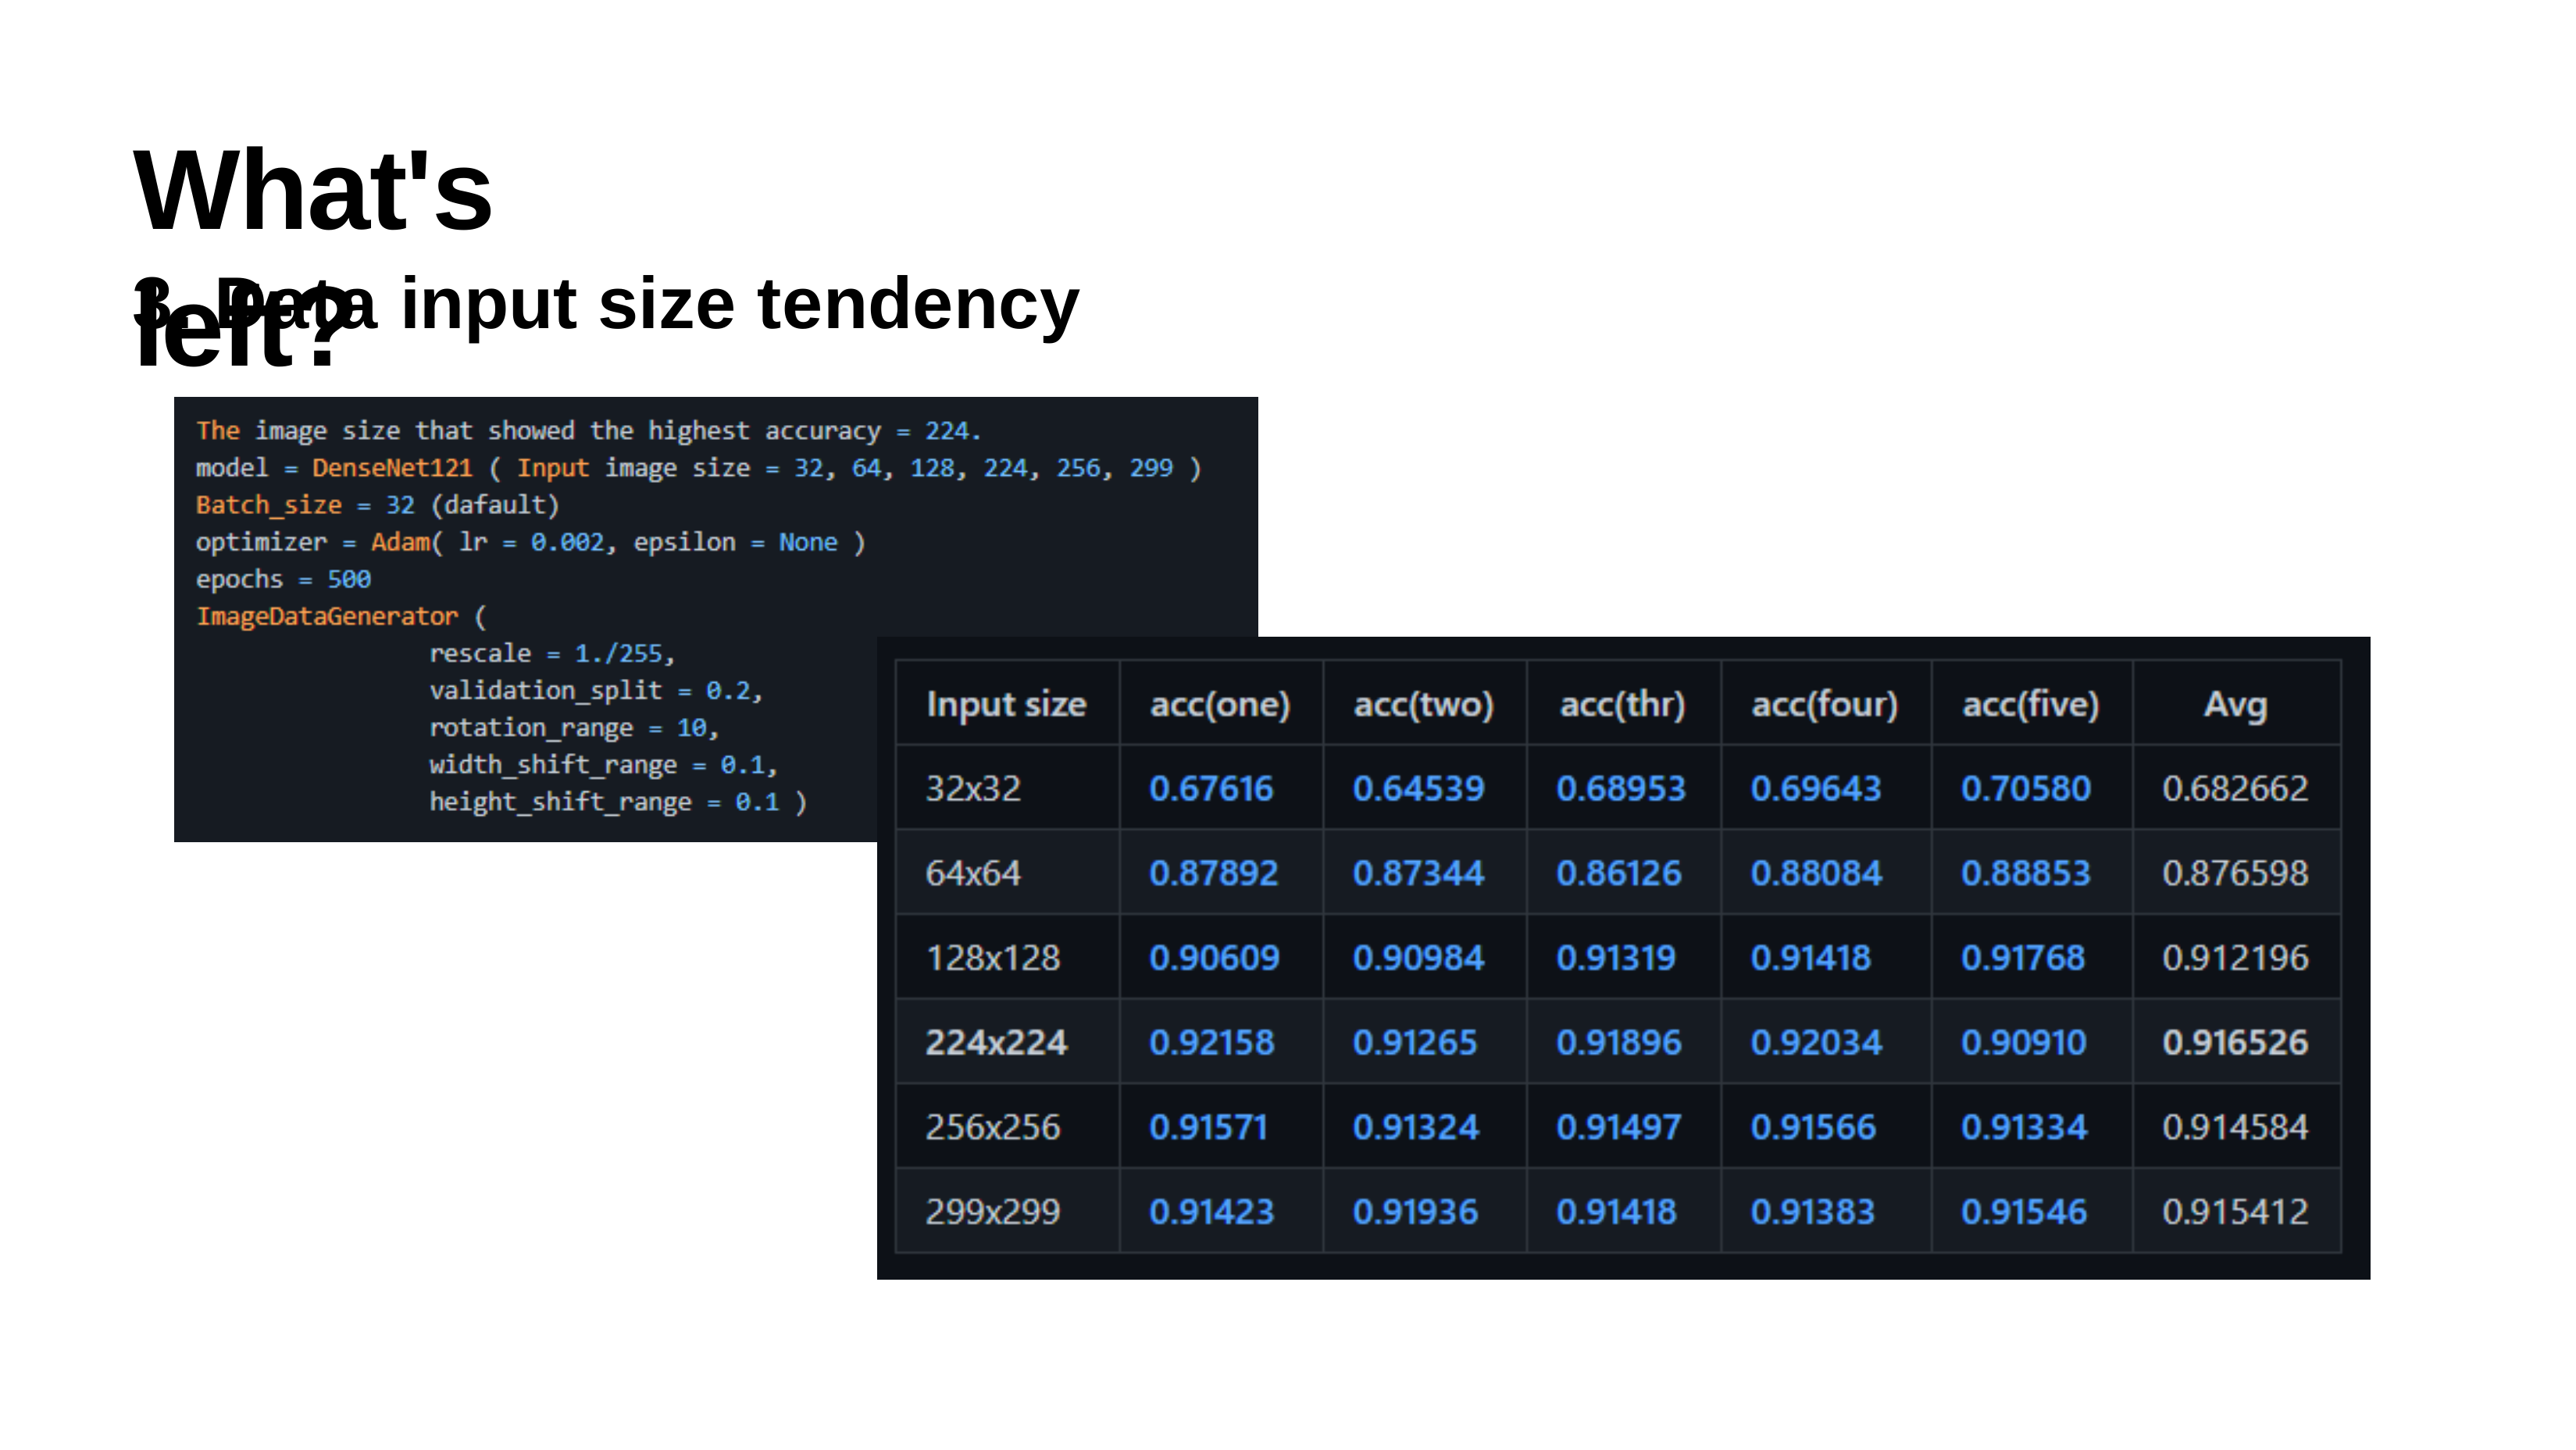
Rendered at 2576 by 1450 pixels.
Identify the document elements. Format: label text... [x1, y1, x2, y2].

text_box 3. Data input size tendency [130, 253, 1084, 344]
text_box What's left? [130, 344, 750, 389]
picture [174, 397, 2371, 1280]
text_box What's left? [130, 113, 750, 253]
